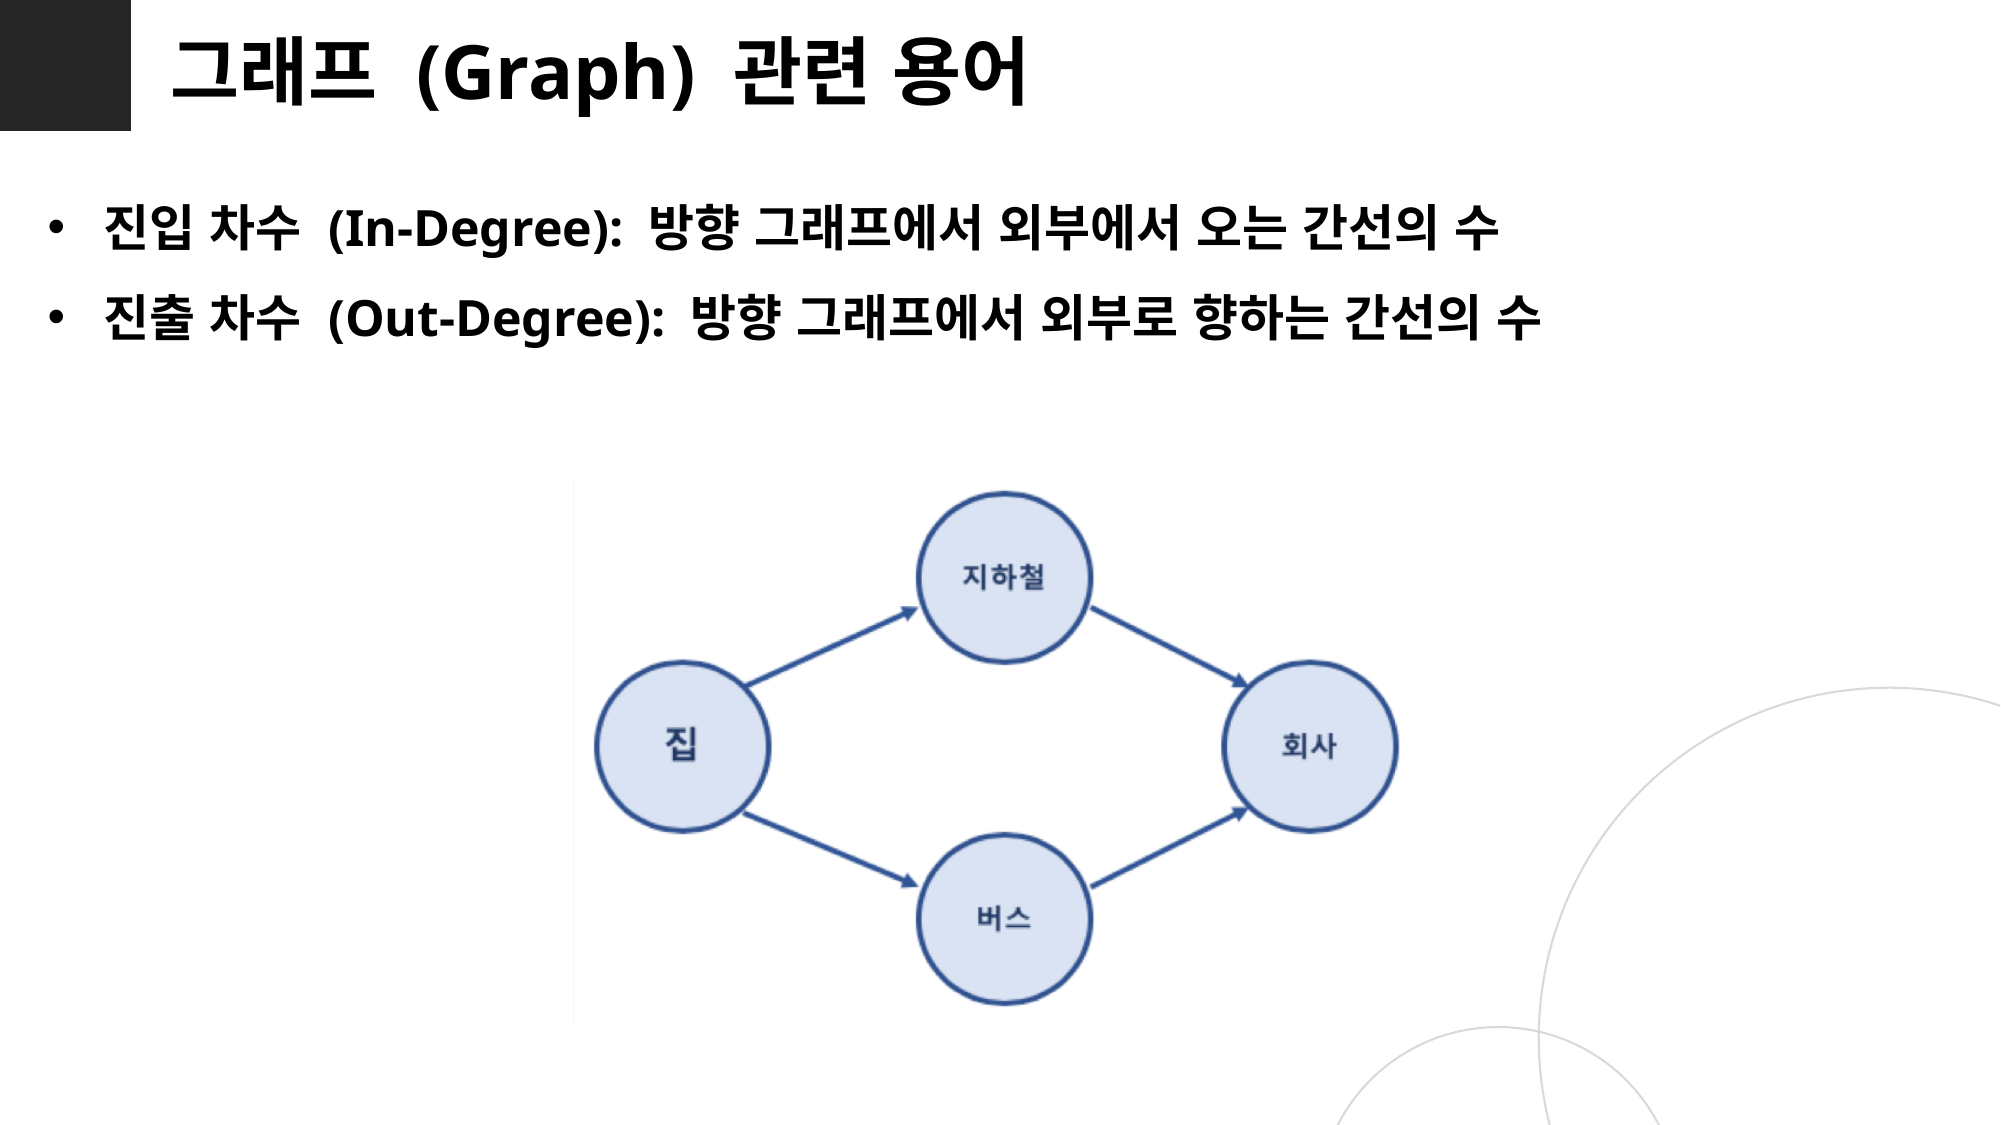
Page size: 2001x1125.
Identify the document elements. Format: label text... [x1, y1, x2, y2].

picture [572, 478, 1428, 1026]
text_box 진입 차수 (In-Degree): 방향 그래프에서 외부에서 오는 간선의 수 진출 차수 (Out-Degree): 방향 그래프에서 외부로 향하는 간선의 수 [33, 158, 1940, 354]
text_box [0, 0, 132, 132]
text_box 그래프 (Graph) 관련 용어 [155, 17, 1239, 123]
